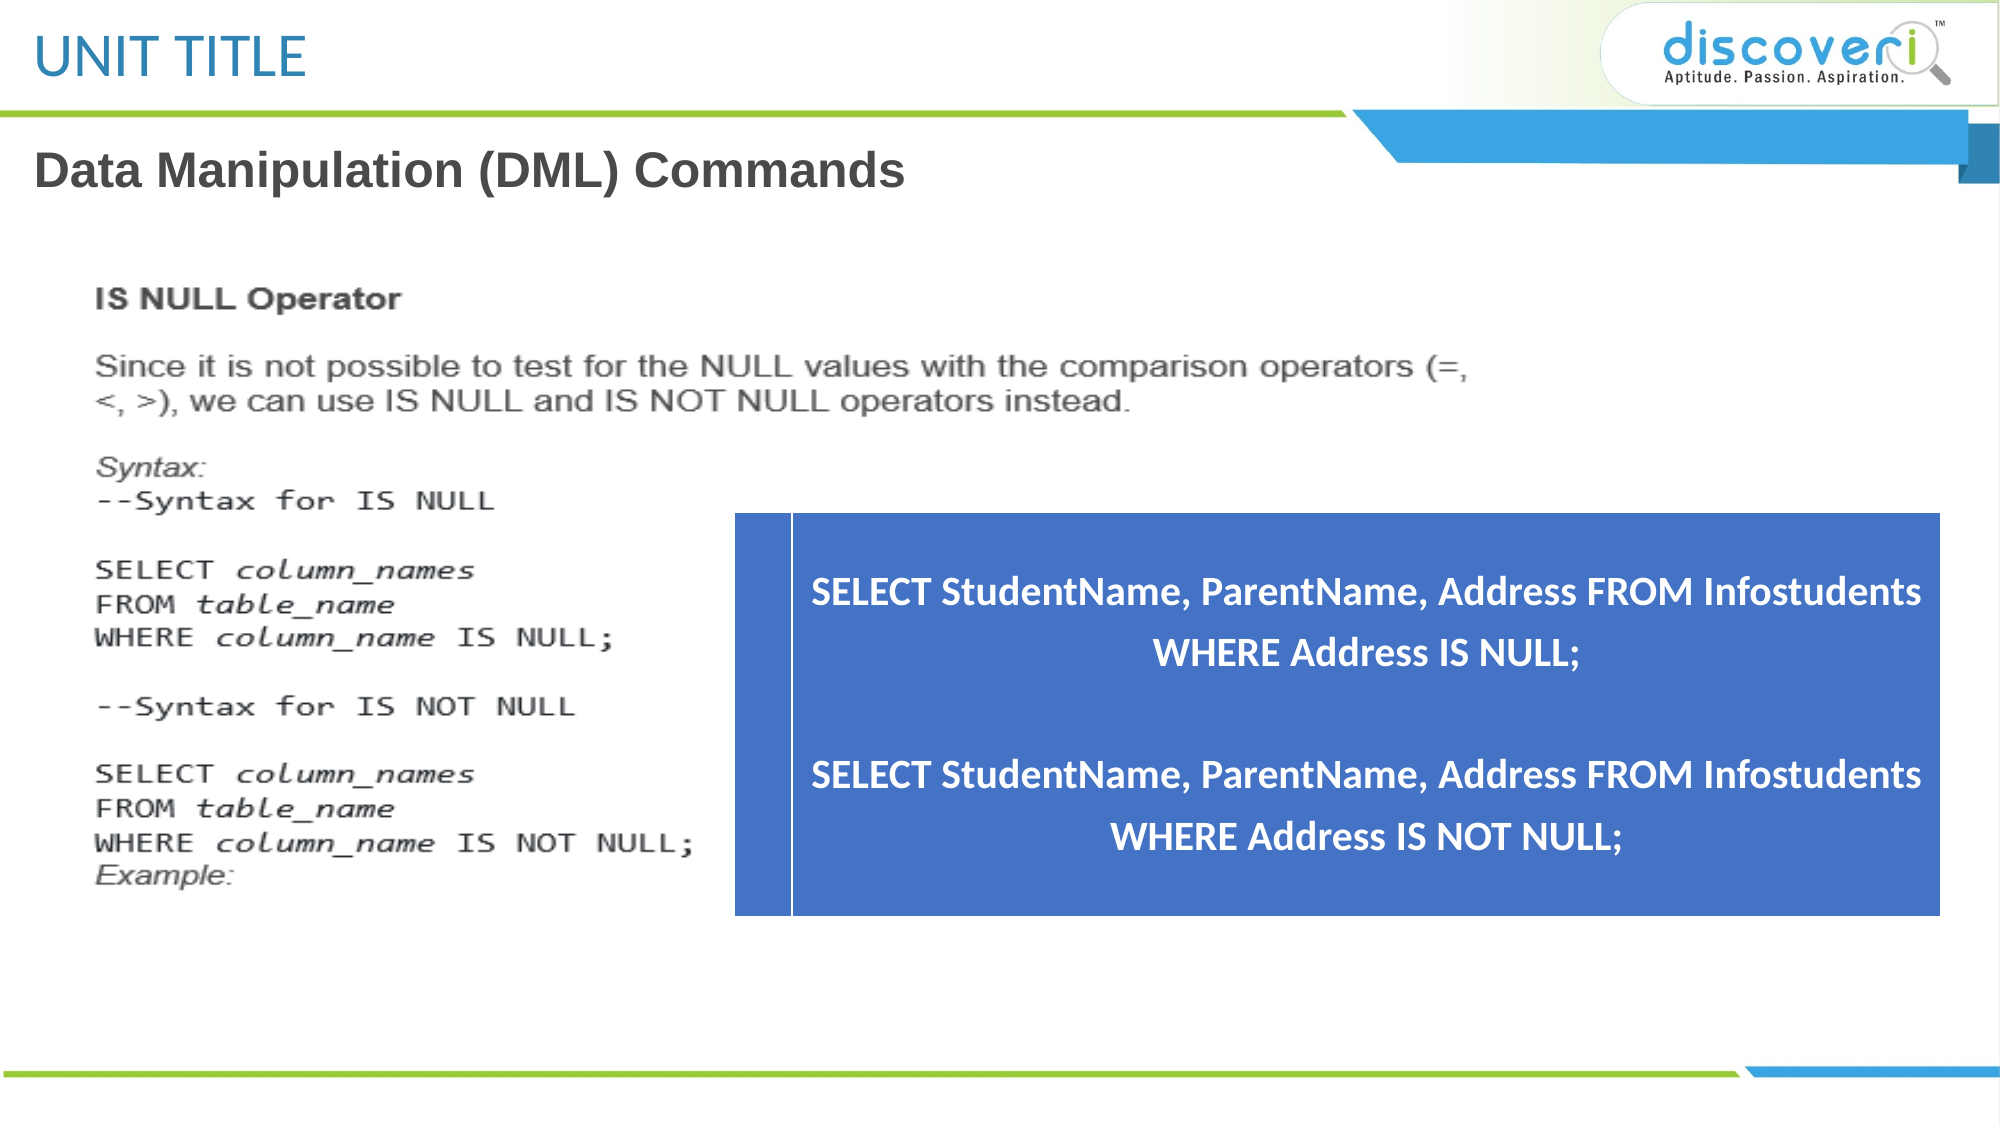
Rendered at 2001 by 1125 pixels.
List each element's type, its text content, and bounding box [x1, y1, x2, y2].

table_header [735, 896, 791, 916]
picture [0, 0, 2000, 1125]
table_header SELECT StudentName, ParentName, Address FROM Infostudents WHERE Address IS NULL; SELECT StudentName, ParentName, Address FROM Infostudents WHERE Address IS NOT NULL; [793, 513, 1940, 916]
list Data Manipulation (DML) Commands [18, 136, 1338, 204]
